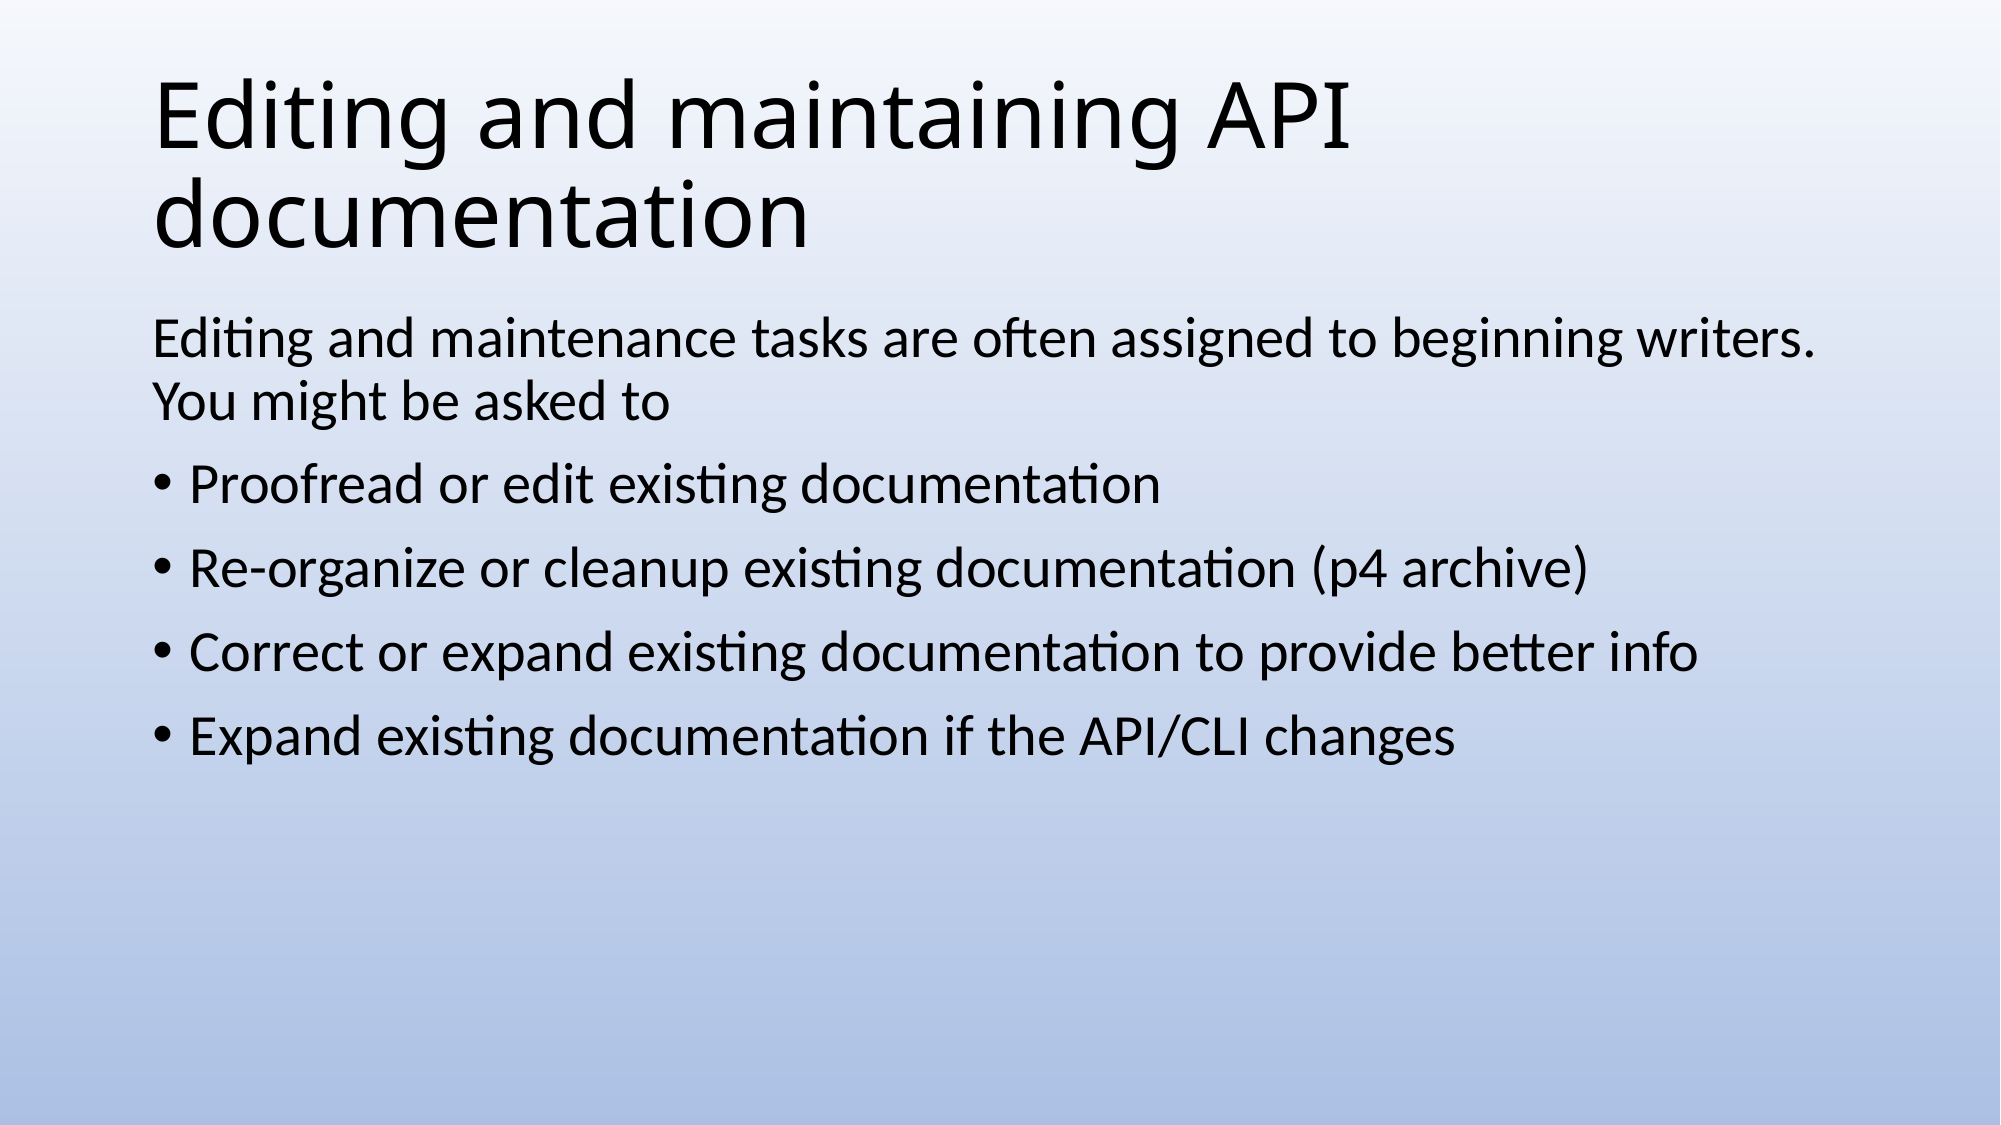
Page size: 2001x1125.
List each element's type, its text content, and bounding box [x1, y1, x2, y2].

title Editing and maintaining API documentation [137, 59, 1863, 278]
list Editing and maintenance tasks are often assigned to beginning writers. You might be asked to Proofread or edit existing documentation Re-organize or cleanup existing documentation (p4 archive) Correct or expand existing documentation to provide better info Expand existing documentation if the API/CLI changes [137, 299, 1863, 1014]
